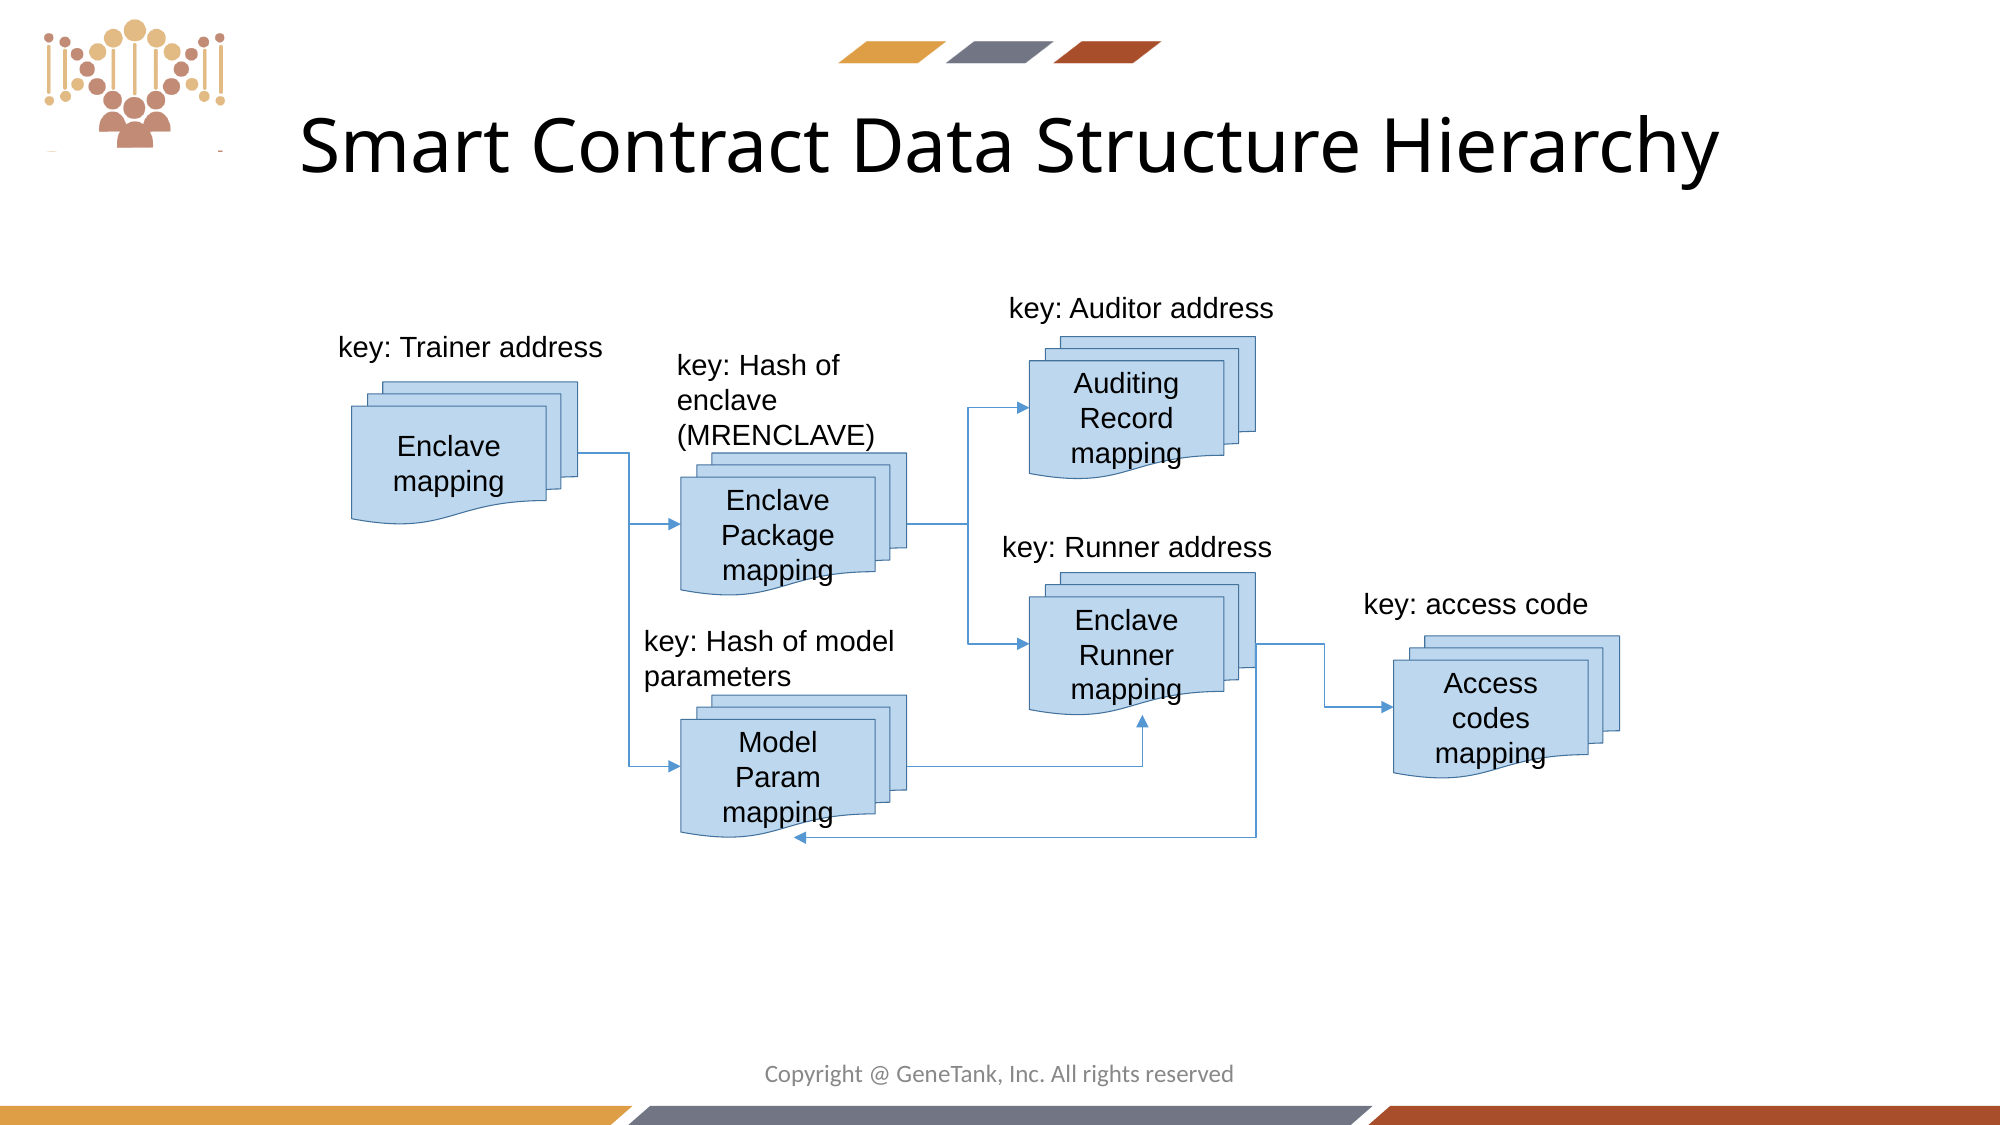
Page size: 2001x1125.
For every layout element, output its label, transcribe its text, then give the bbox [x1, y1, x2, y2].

text_box Enclave Package mapping [687, 459, 901, 598]
text_box Access codes mapping [1391, 633, 1622, 780]
picture [31, 7, 243, 152]
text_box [906, 407, 1030, 525]
text_box key: Trainer address [323, 321, 619, 371]
text_box key: Runner address [1035, 521, 1304, 571]
text_box key: Hash of model parameters [687, 614, 901, 700]
text_box Enclave mapping [349, 379, 580, 526]
footer Copyright @ GeneTank, Inc. All rights reserved [662, 1042, 1338, 1103]
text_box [777, 643, 1256, 833]
text_box key: Auditor address [994, 281, 1310, 332]
picture [838, 41, 1162, 64]
text_box key: Hash of enclave (MRENCLAVE) [662, 338, 935, 459]
text_box key: access code [1348, 577, 1665, 628]
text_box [1256, 643, 1394, 708]
text_box Model Param mapping [678, 700, 772, 840]
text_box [0, 1106, 2000, 1125]
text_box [906, 532, 1030, 642]
text_box Enclave Runner mapping [1036, 571, 1258, 642]
title Smart Contract Data Structure Hierarchy [186, 40, 1833, 258]
text_box Auditing Record mapping [1027, 334, 1258, 481]
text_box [577, 452, 681, 767]
